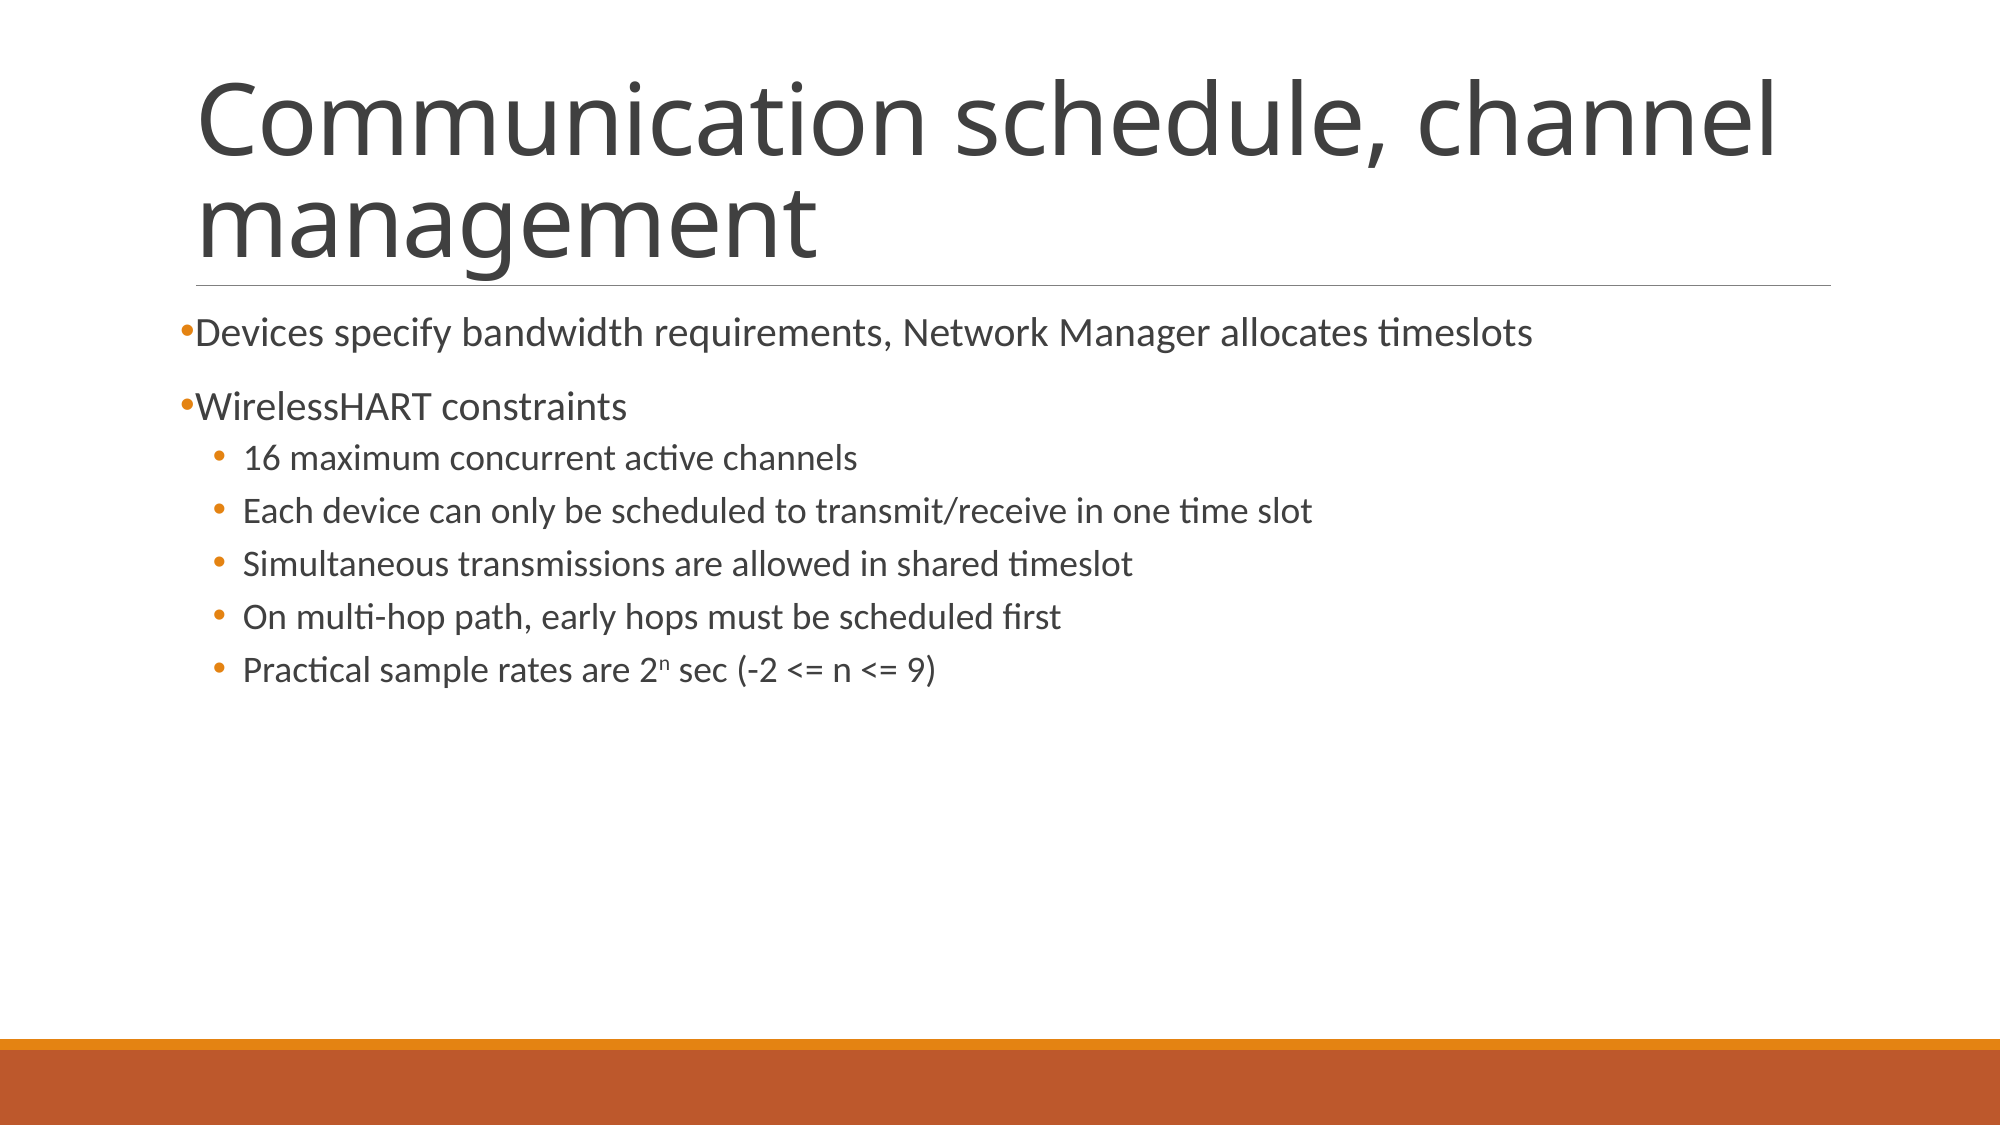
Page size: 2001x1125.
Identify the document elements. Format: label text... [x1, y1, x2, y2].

list Devices specify bandwidth requirements, Network Manager allocates timeslots WirelessHART constraints 16 maximum concurrent active channels Each device can only be scheduled to transmit/receive in one time slot Simultaneous transmissions are allowed in shared timeslot On multi-hop path, early hops must be scheduled first Practical sample rates are 2n sec (-2 <= n <= 9) [180, 302, 1830, 963]
title Communication schedule, channel management [180, 47, 1830, 285]
